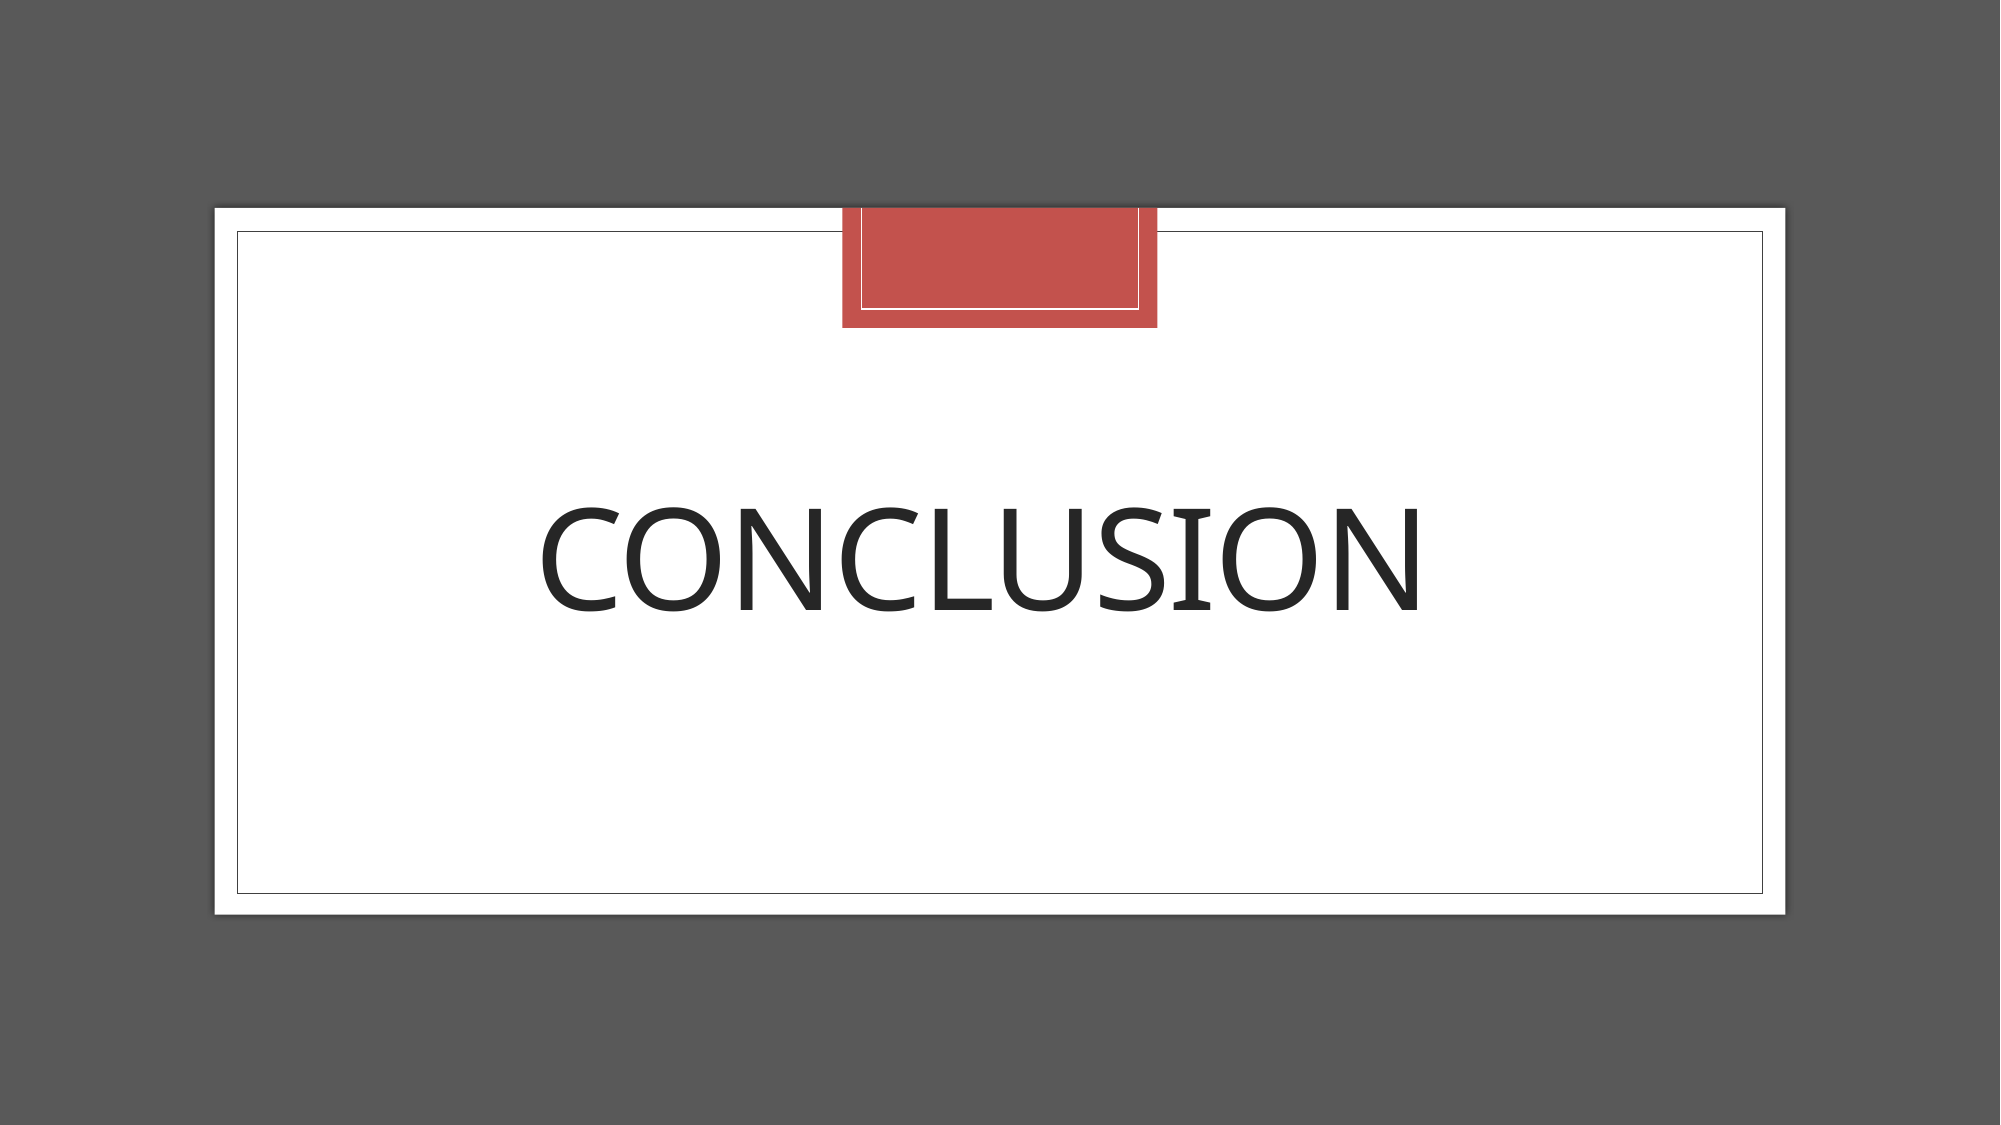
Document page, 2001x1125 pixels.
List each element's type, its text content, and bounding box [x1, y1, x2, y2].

title Conclusion [267, 368, 1733, 769]
